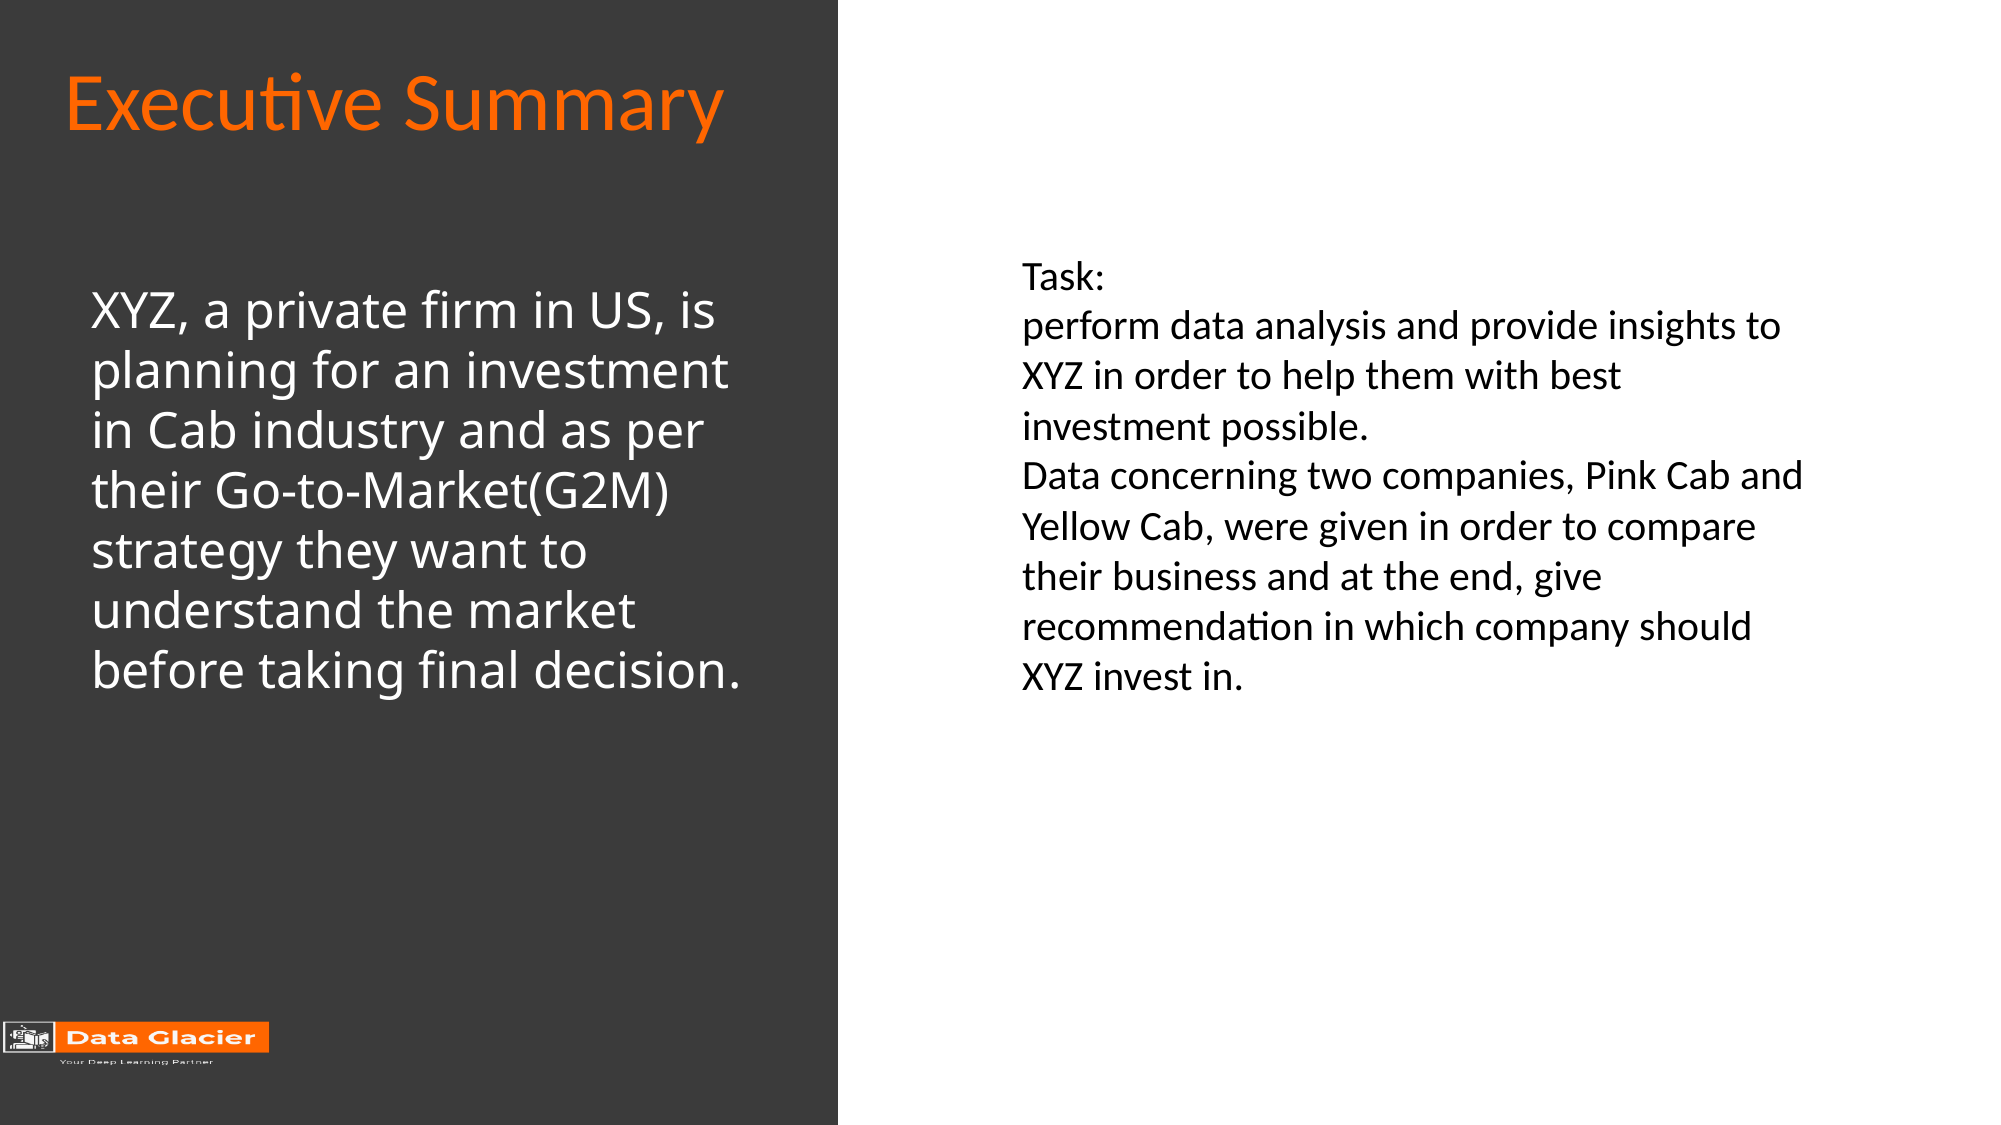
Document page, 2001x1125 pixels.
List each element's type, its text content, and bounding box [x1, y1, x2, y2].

title [0, 0, 838, 1125]
text_box XYZ, a private firm in US, is planning for an investment in Cab industry and as per their Go-to-Market(G2M) strategy they want to understand the market before taking final decision. [76, 271, 762, 706]
text_box Task: perform data analysis and provide insights to XYZ in order to help them with best investment possible. Data concerning two companies, Pink Cab and Yellow Cab, were given in order to compare their business and at the end, give recommendation in which company should XYZ invest in. [1007, 240, 1822, 706]
text_box Executive Summary [50, 39, 762, 155]
picture [0, 961, 272, 1125]
